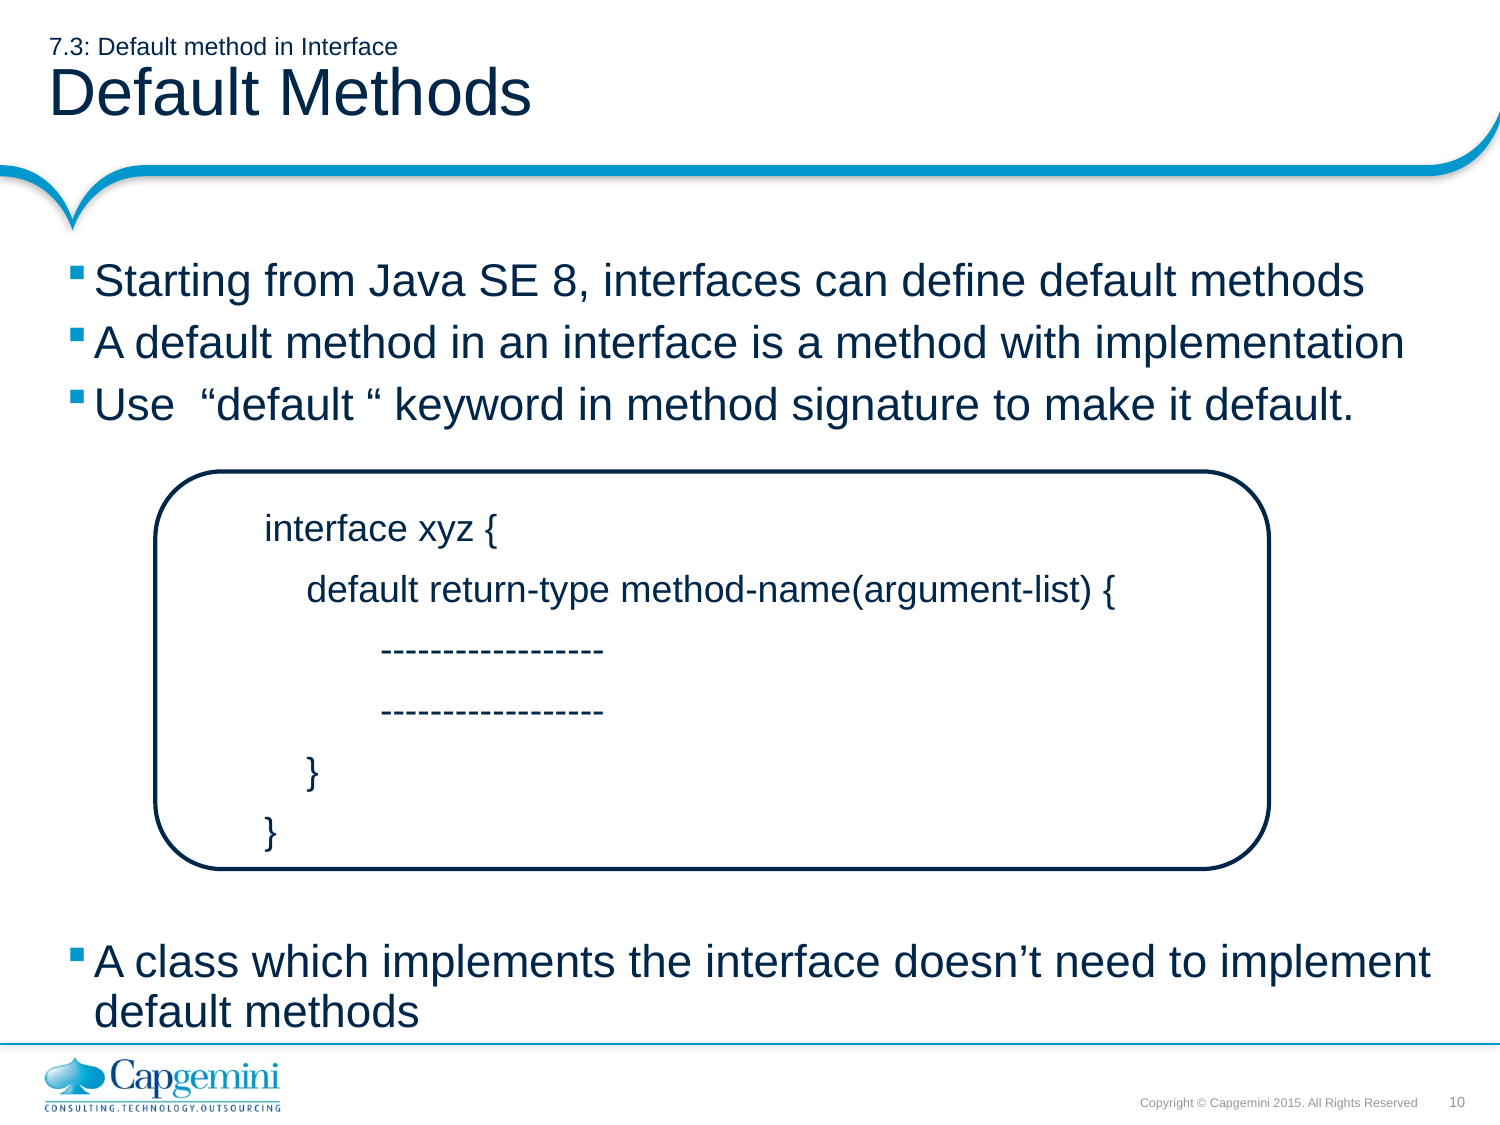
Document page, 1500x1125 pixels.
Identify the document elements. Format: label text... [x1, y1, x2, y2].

text_box interface xyz { default return-type method-name(argument-list) { ------------------ ------------------ } } [153, 469, 1272, 872]
list Starting from Java SE 8, interfaces can define default methods A default method in an interface is a method with implementation Use “default “ keyword in method signature to make it default. A class which implements the interface doesn’t need to implement default methods [48, 245, 1500, 1007]
picture [44, 1056, 281, 1113]
title 7.3: Default method in Interface Default Methods [0, 0, 1500, 165]
